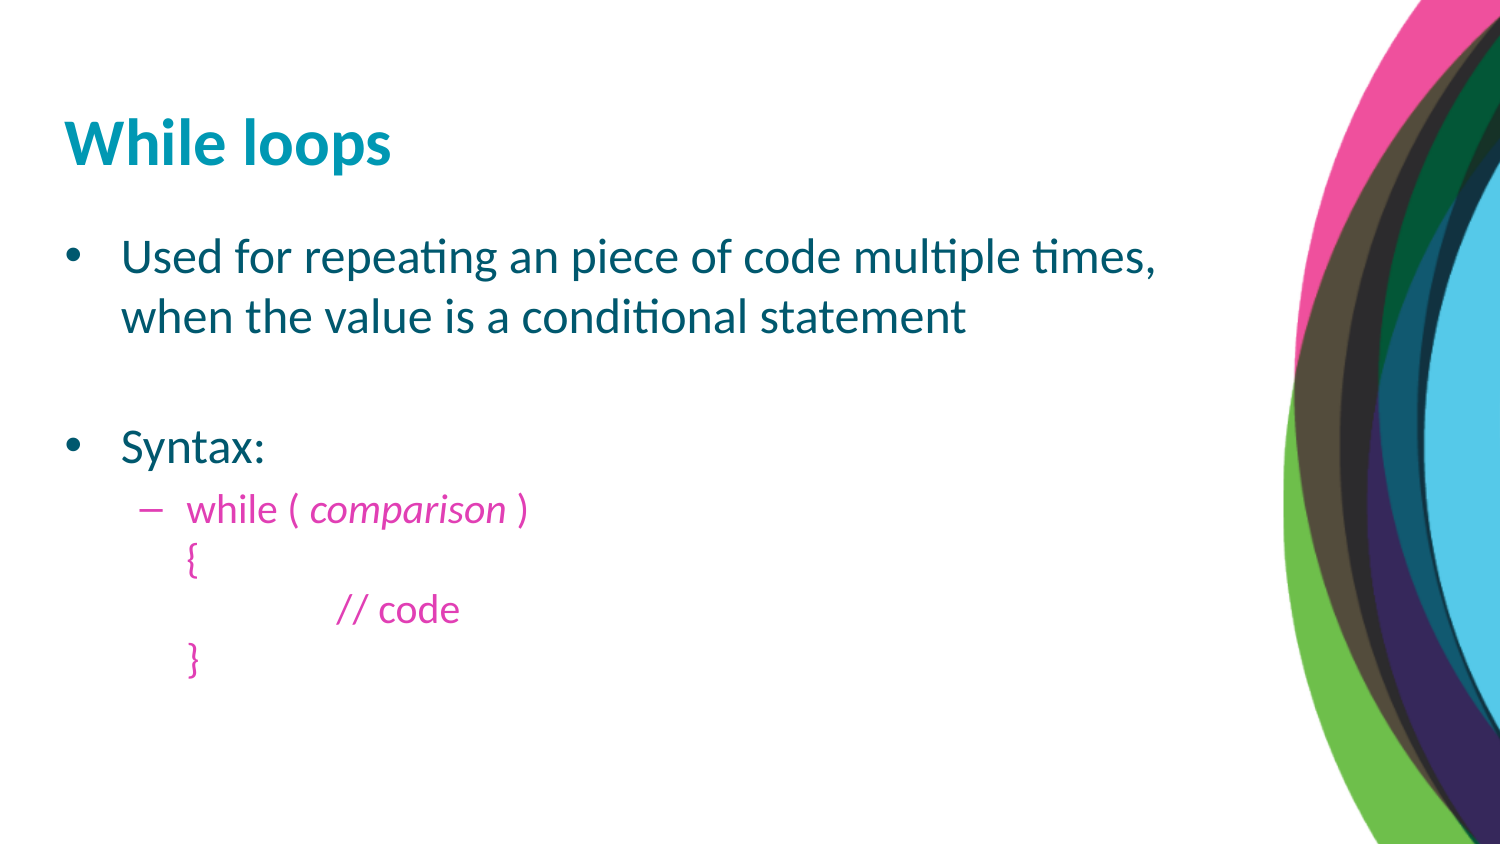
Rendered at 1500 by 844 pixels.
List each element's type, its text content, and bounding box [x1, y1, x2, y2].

list While loops [49, 91, 1238, 195]
list Used for repeating an piece of code multiple times, when the value is a conditional statement Syntax: while ( comparison ) { // code } [49, 216, 1238, 799]
picture [1284, 0, 1500, 844]
